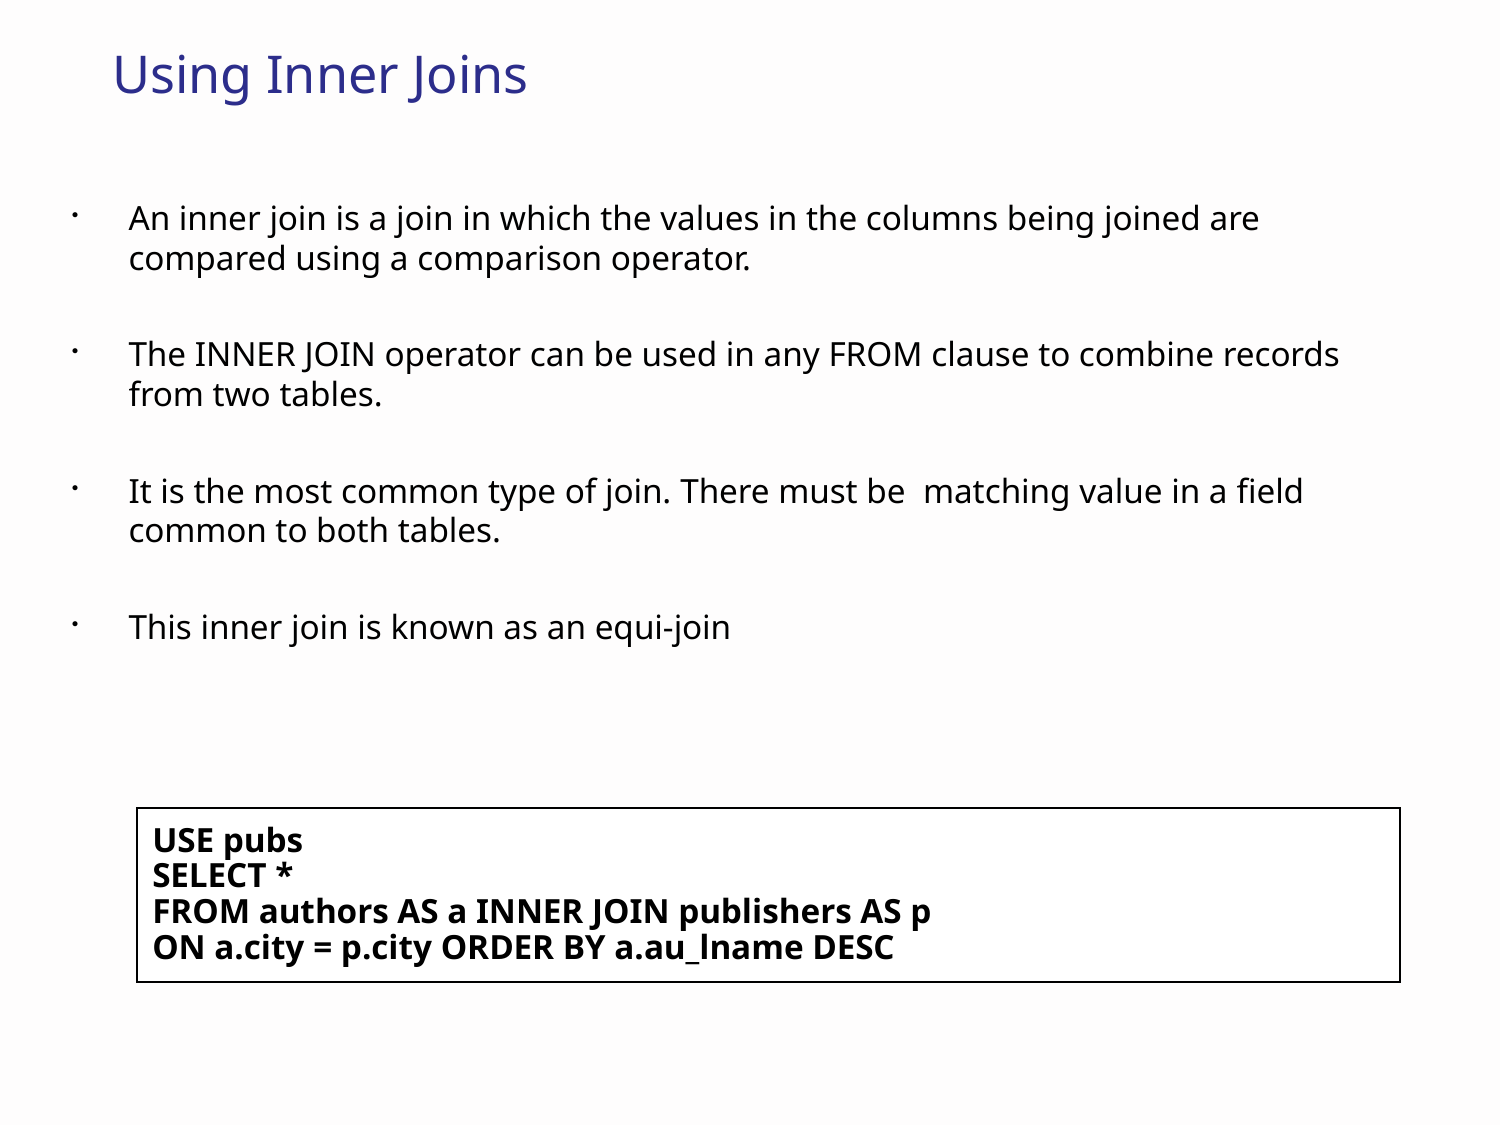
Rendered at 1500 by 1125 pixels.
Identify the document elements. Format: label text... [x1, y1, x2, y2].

title Using Inner Joins [111, 40, 1045, 105]
list An inner join is a join in which the values in the columns being joined are compared using a comparison operator. The INNER JOIN operator can be used in any FROM clause to combine records from two tables. It is the most common type of join. There must be matching value in a field common to both tables. This inner join is known as an equi-join [72, 196, 1423, 773]
text_box [0, 0, 1242, 150]
text_box USE pubs SELECT * FROM authors AS a INNER JOIN publishers AS p ON a.city = p.city ORDER BY a.au_lname DESC [137, 808, 1400, 982]
